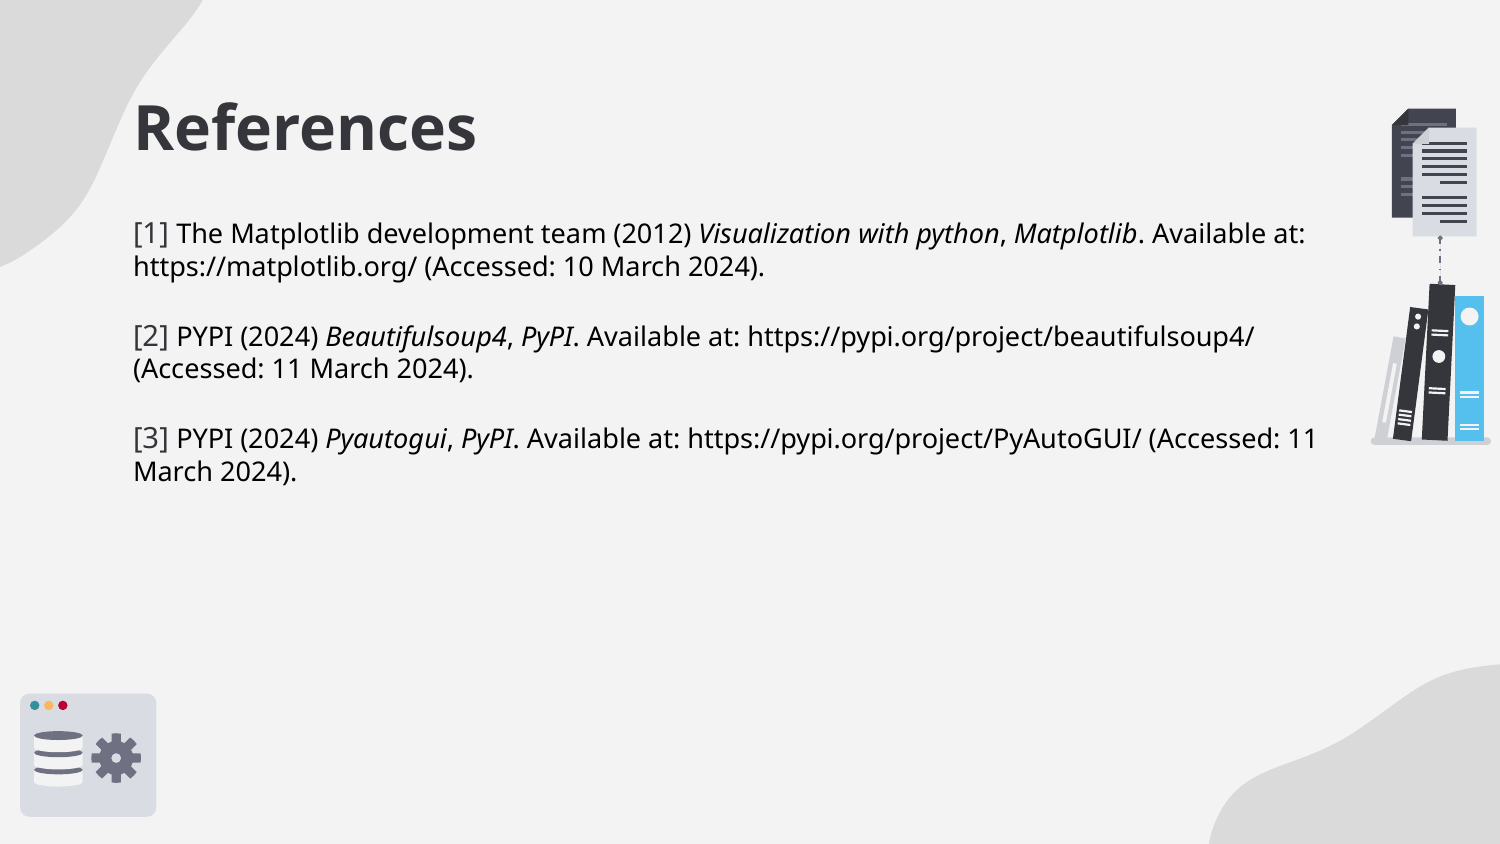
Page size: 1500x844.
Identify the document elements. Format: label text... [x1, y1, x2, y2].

title References [118, 72, 1382, 167]
list [1] The Matplotlib development team (2012) Visualization with python, Matplotlib. Available at: https://matplotlib.org/ (Accessed: 10 March 2024). [2] PYPI (2024) Beautifulsoup4, PyPI. Available at: https://pypi.org/project/beautifulsoup4/ (Accessed: 11 March 2024). [3] PYPI (2024) Pyautogui, PyPI. Available at: https://pypi.org/project/PyAutoGUI/ (Accessed: 11 March 2024). [118, 199, 1382, 760]
